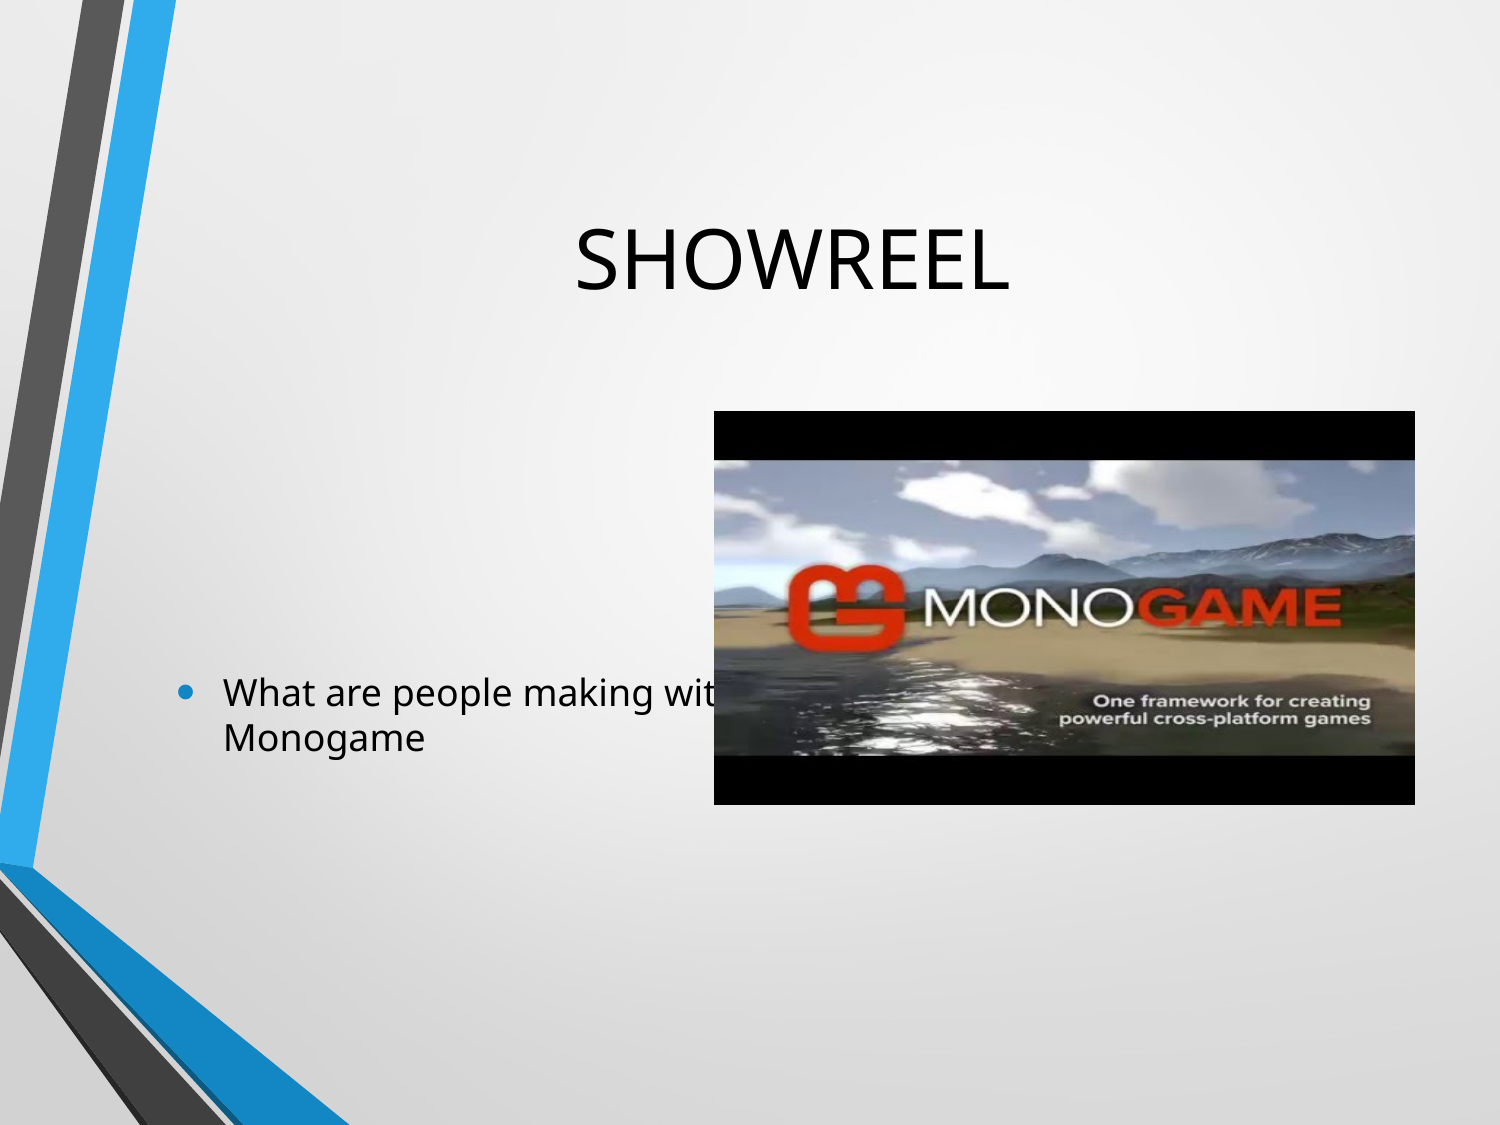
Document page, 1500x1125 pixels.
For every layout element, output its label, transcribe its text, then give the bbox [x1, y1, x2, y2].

list What are people making with Monogame [161, 437, 775, 991]
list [713, 410, 1416, 806]
title SHOWREEL [161, 112, 1425, 400]
